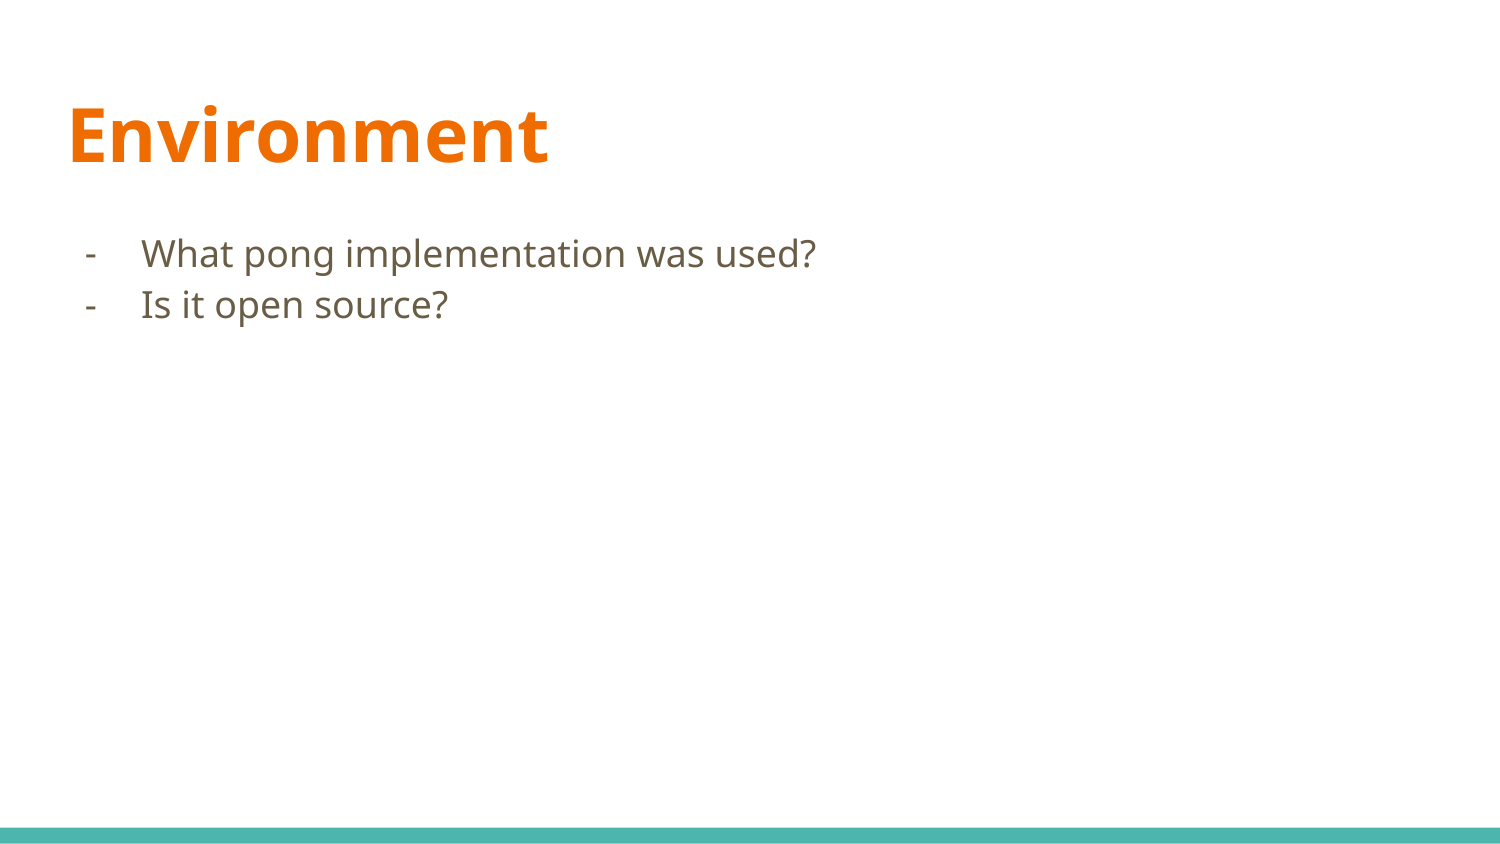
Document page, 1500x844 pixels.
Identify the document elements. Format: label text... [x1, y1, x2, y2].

list What pong implementation was used? Is it open source? [51, 207, 1449, 750]
title Environment [51, 72, 1449, 189]
